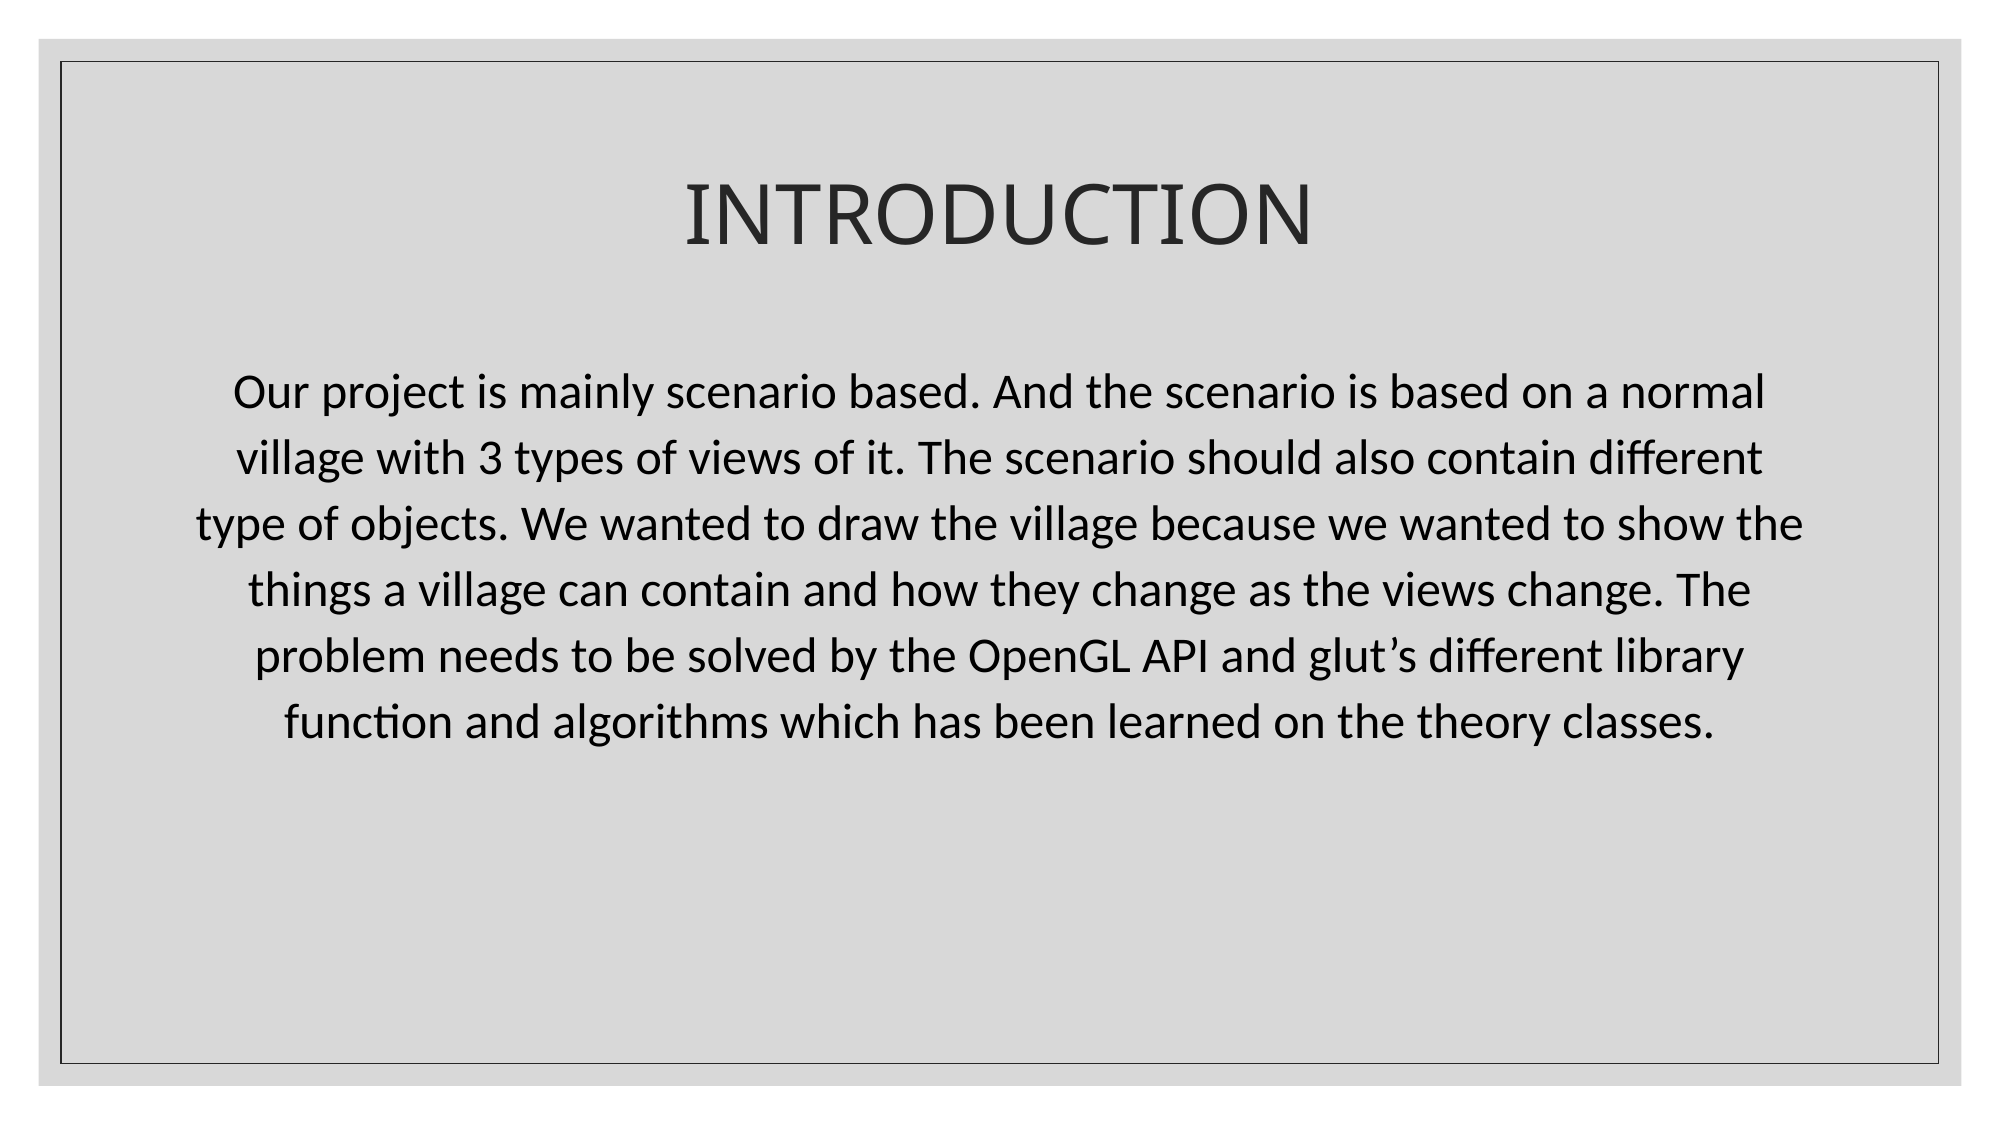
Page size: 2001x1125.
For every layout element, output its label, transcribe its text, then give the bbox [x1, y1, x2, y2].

title INTRODUCTION [174, 105, 1825, 331]
list Our project is mainly scenario based. And the scenario is based on a normal village with 3 types of views of it. The scenario should also contain different type of objects. We wanted to draw the village because we wanted to show the things a village can contain and how they change as the views change. The problem needs to be solved by the OpenGL API and glut’s different library function and algorithms which has been learned on the theory classes. [174, 345, 1825, 977]
